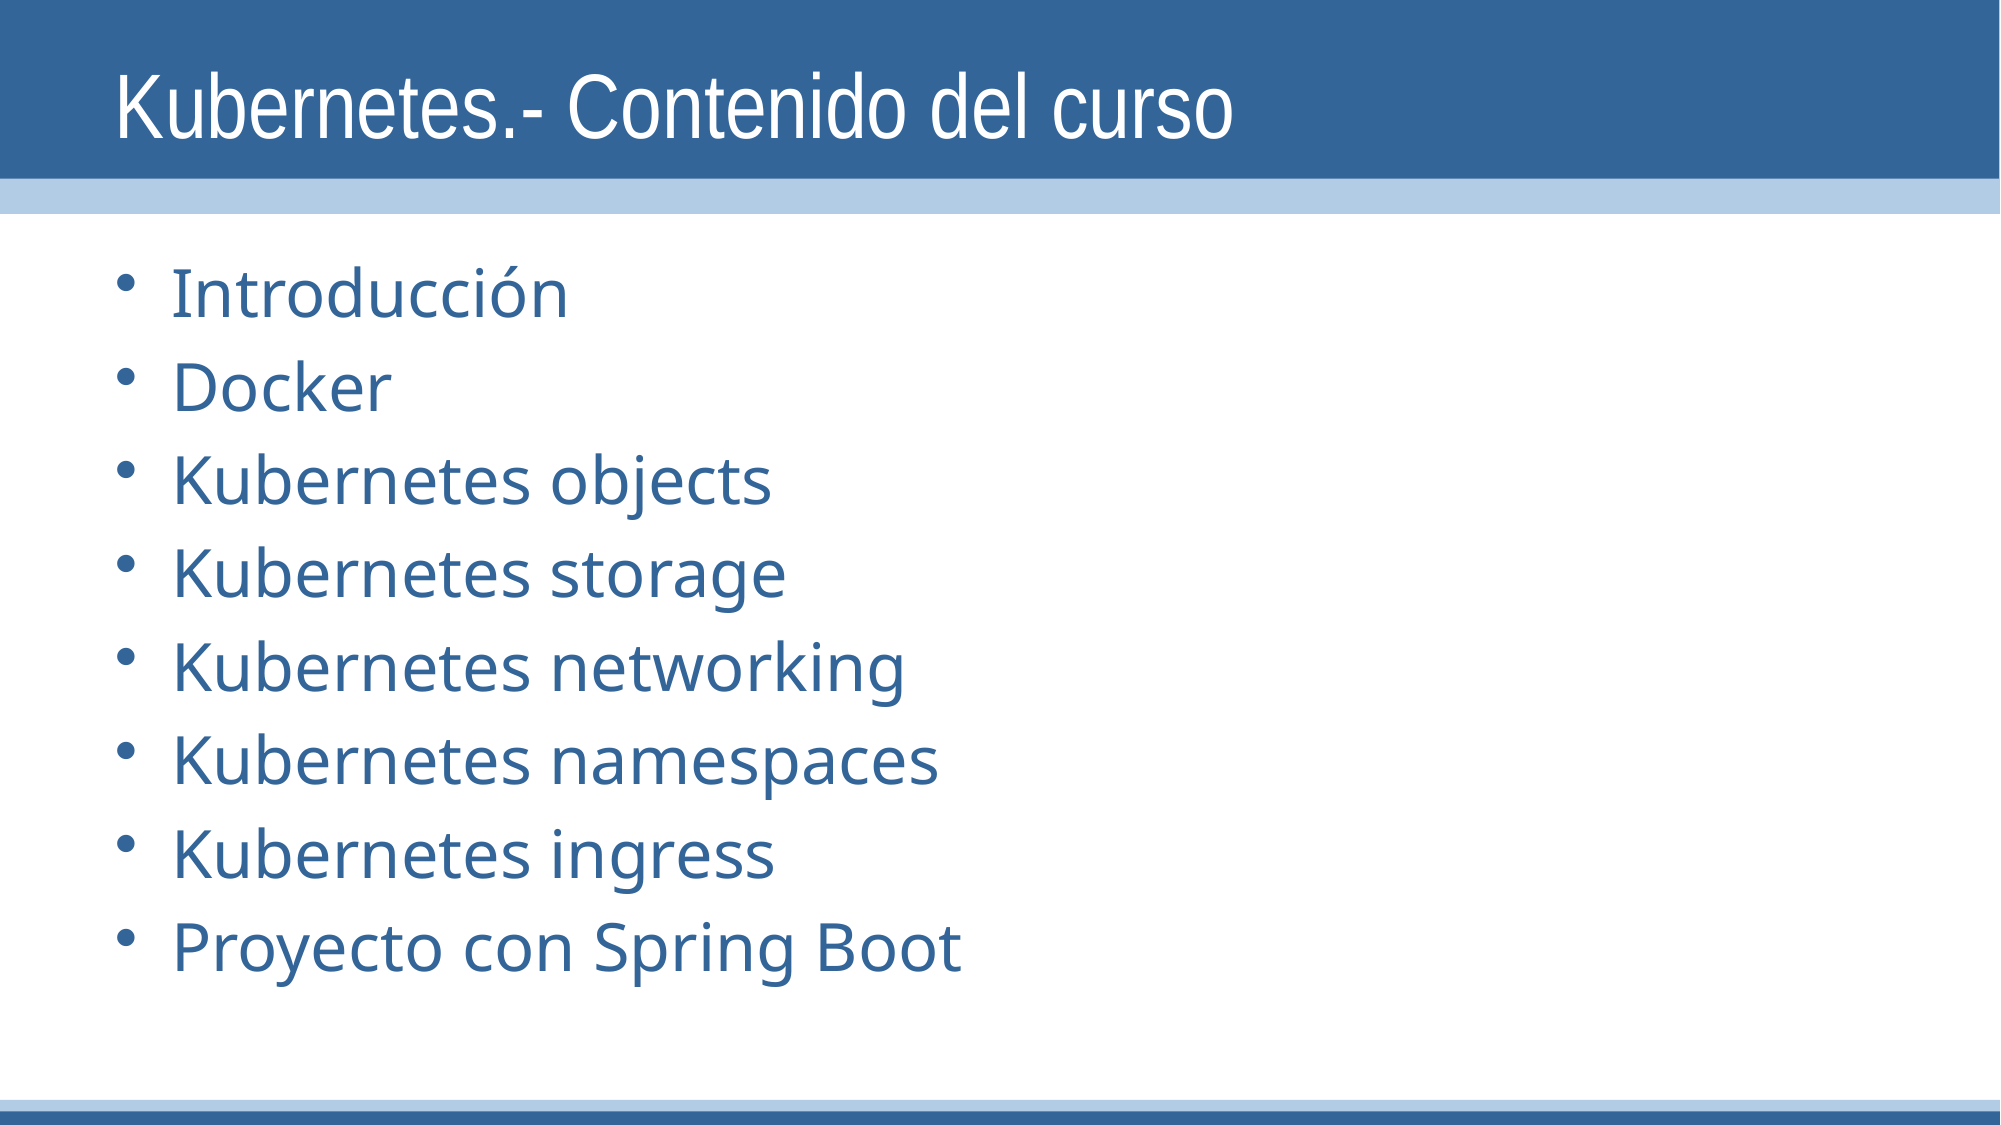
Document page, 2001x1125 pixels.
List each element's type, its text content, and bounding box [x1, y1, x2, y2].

list Introducción Docker Kubernetes objects Kubernetes storage Kubernetes networking Kubernetes namespaces Kubernetes ingress Proyecto con Spring Boot [99, 243, 1914, 1000]
title Kubernetes.- Contenido del curso [99, 42, 1914, 161]
